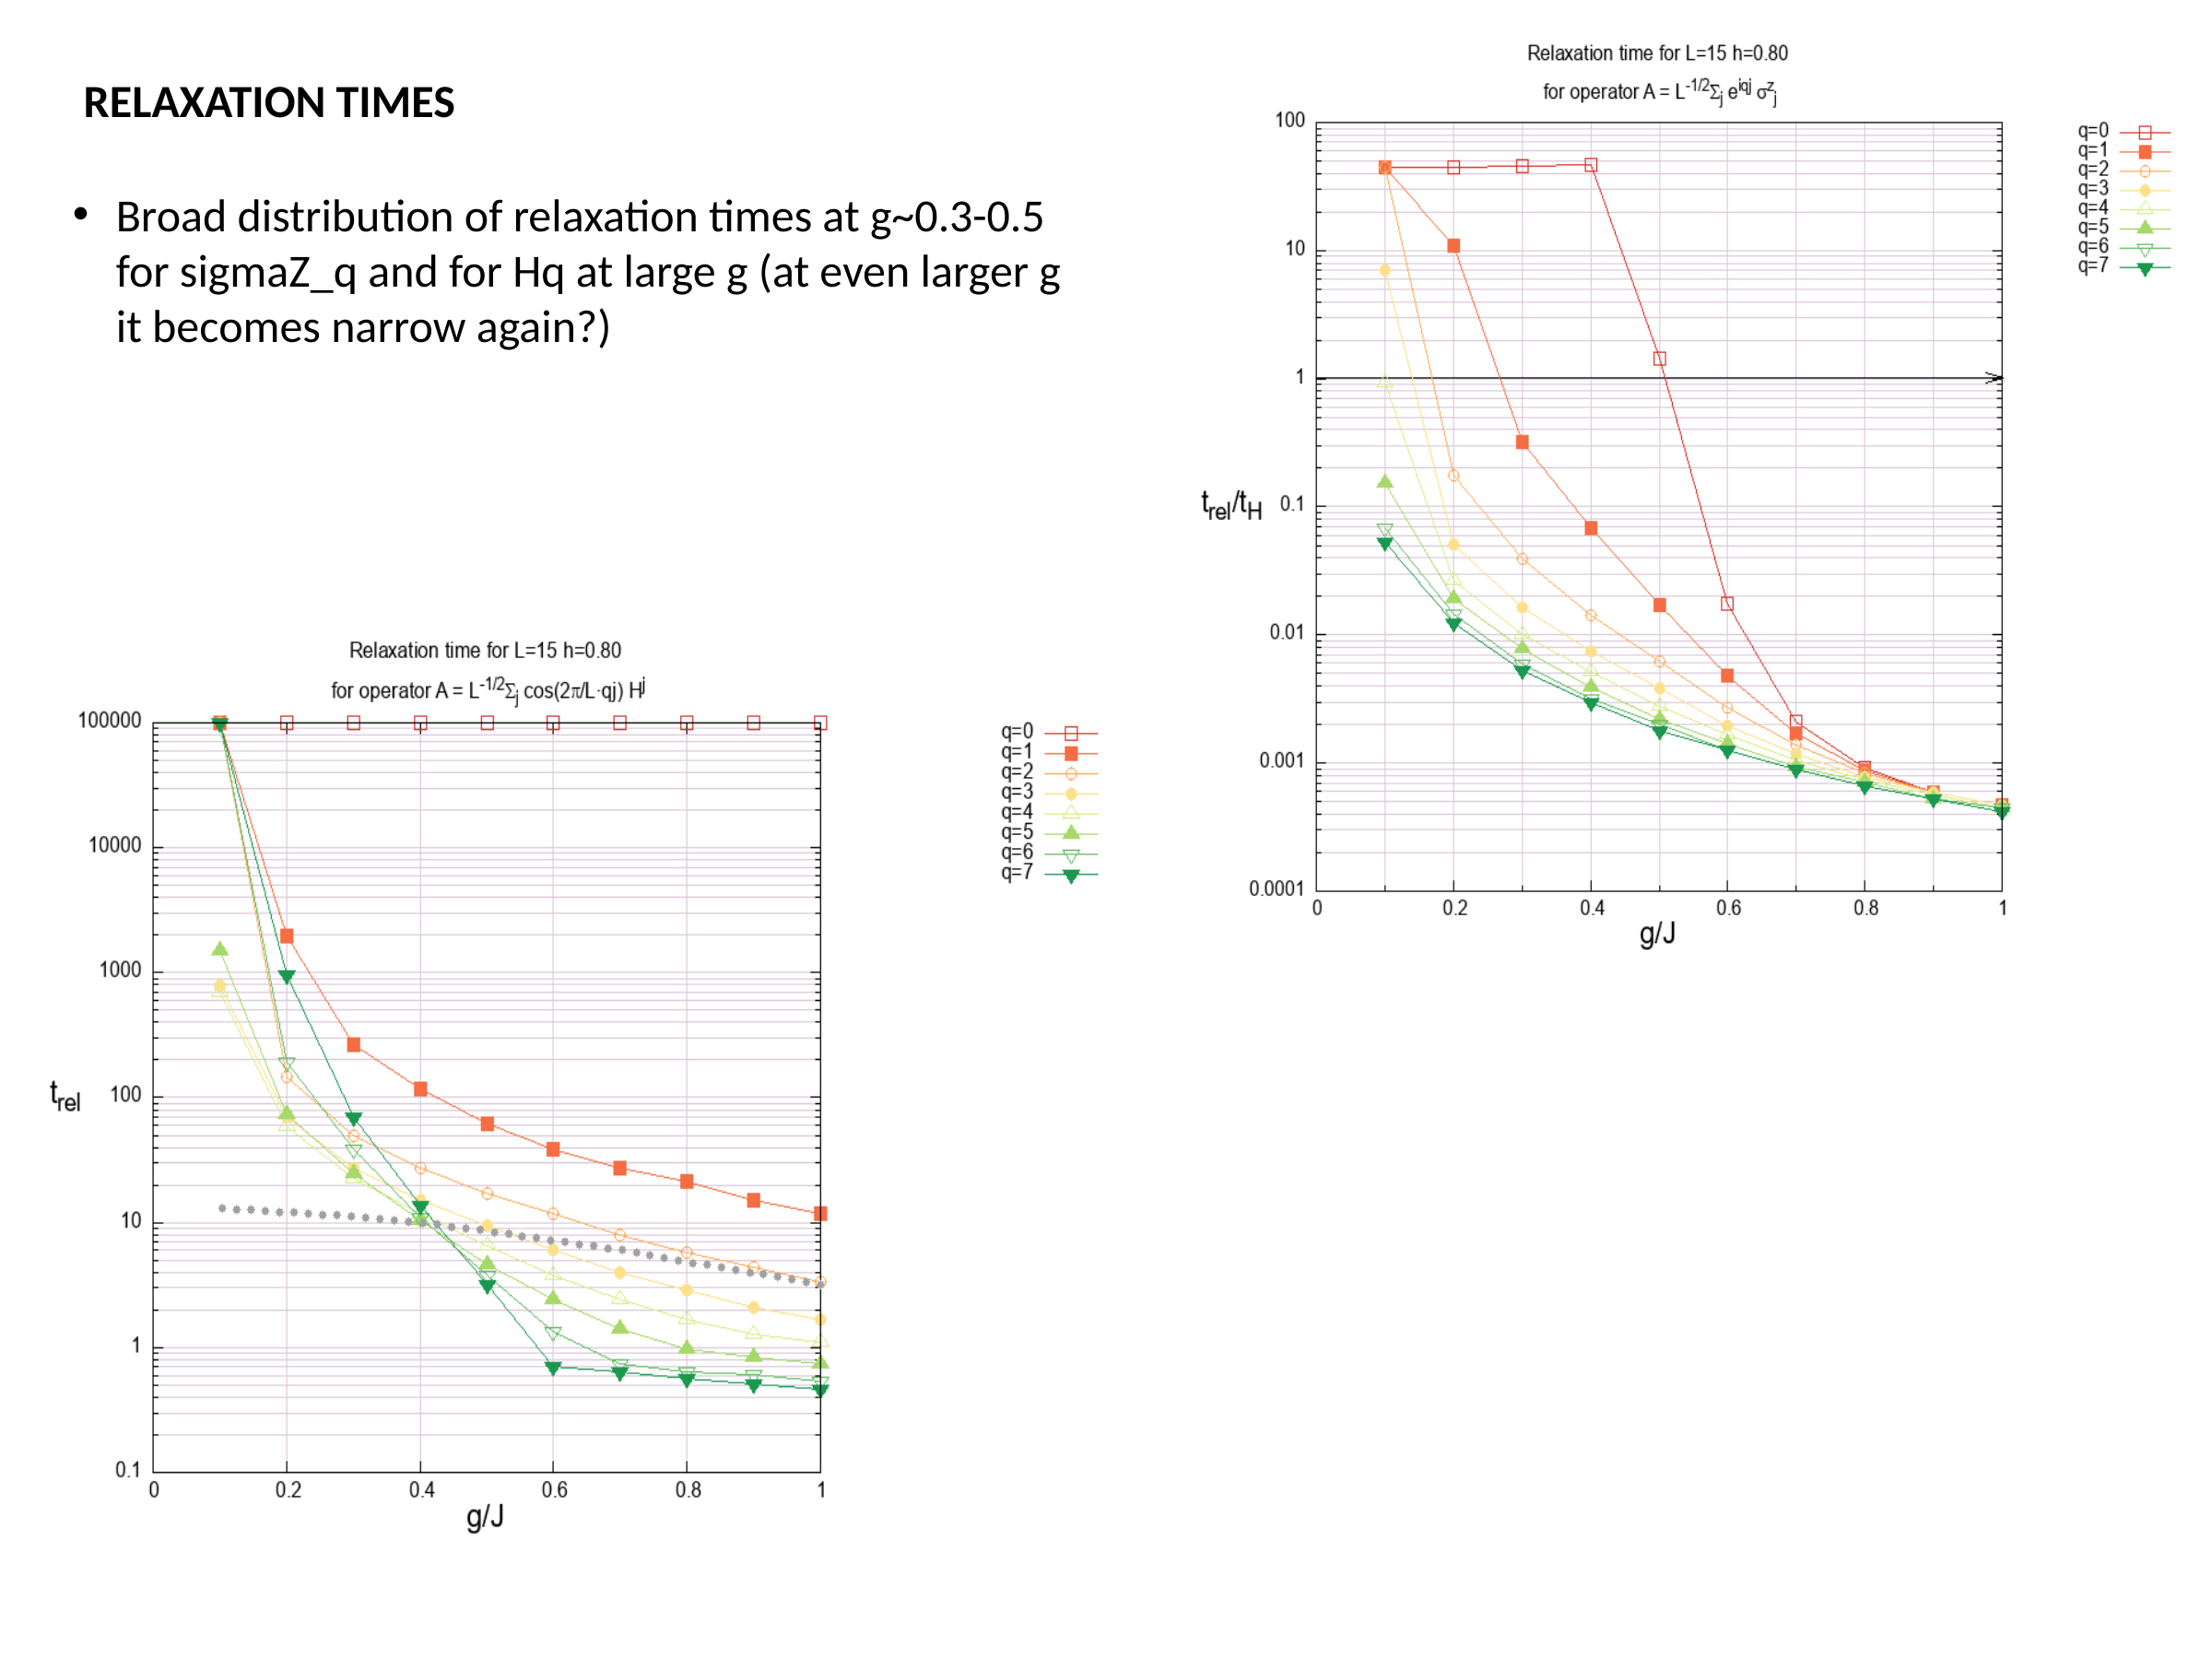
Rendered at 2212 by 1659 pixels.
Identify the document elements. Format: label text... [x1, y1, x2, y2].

title RELAXATION TIMES [69, 62, 612, 144]
text_box Broad distribution of relaxation times at g~0.3-0.5 for sigmaZ_q and for Hq at large g (at even larger g it becomes narrow again?) [58, 178, 1107, 414]
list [1161, 19, 2192, 1046]
picture [44, 508, 1120, 1581]
